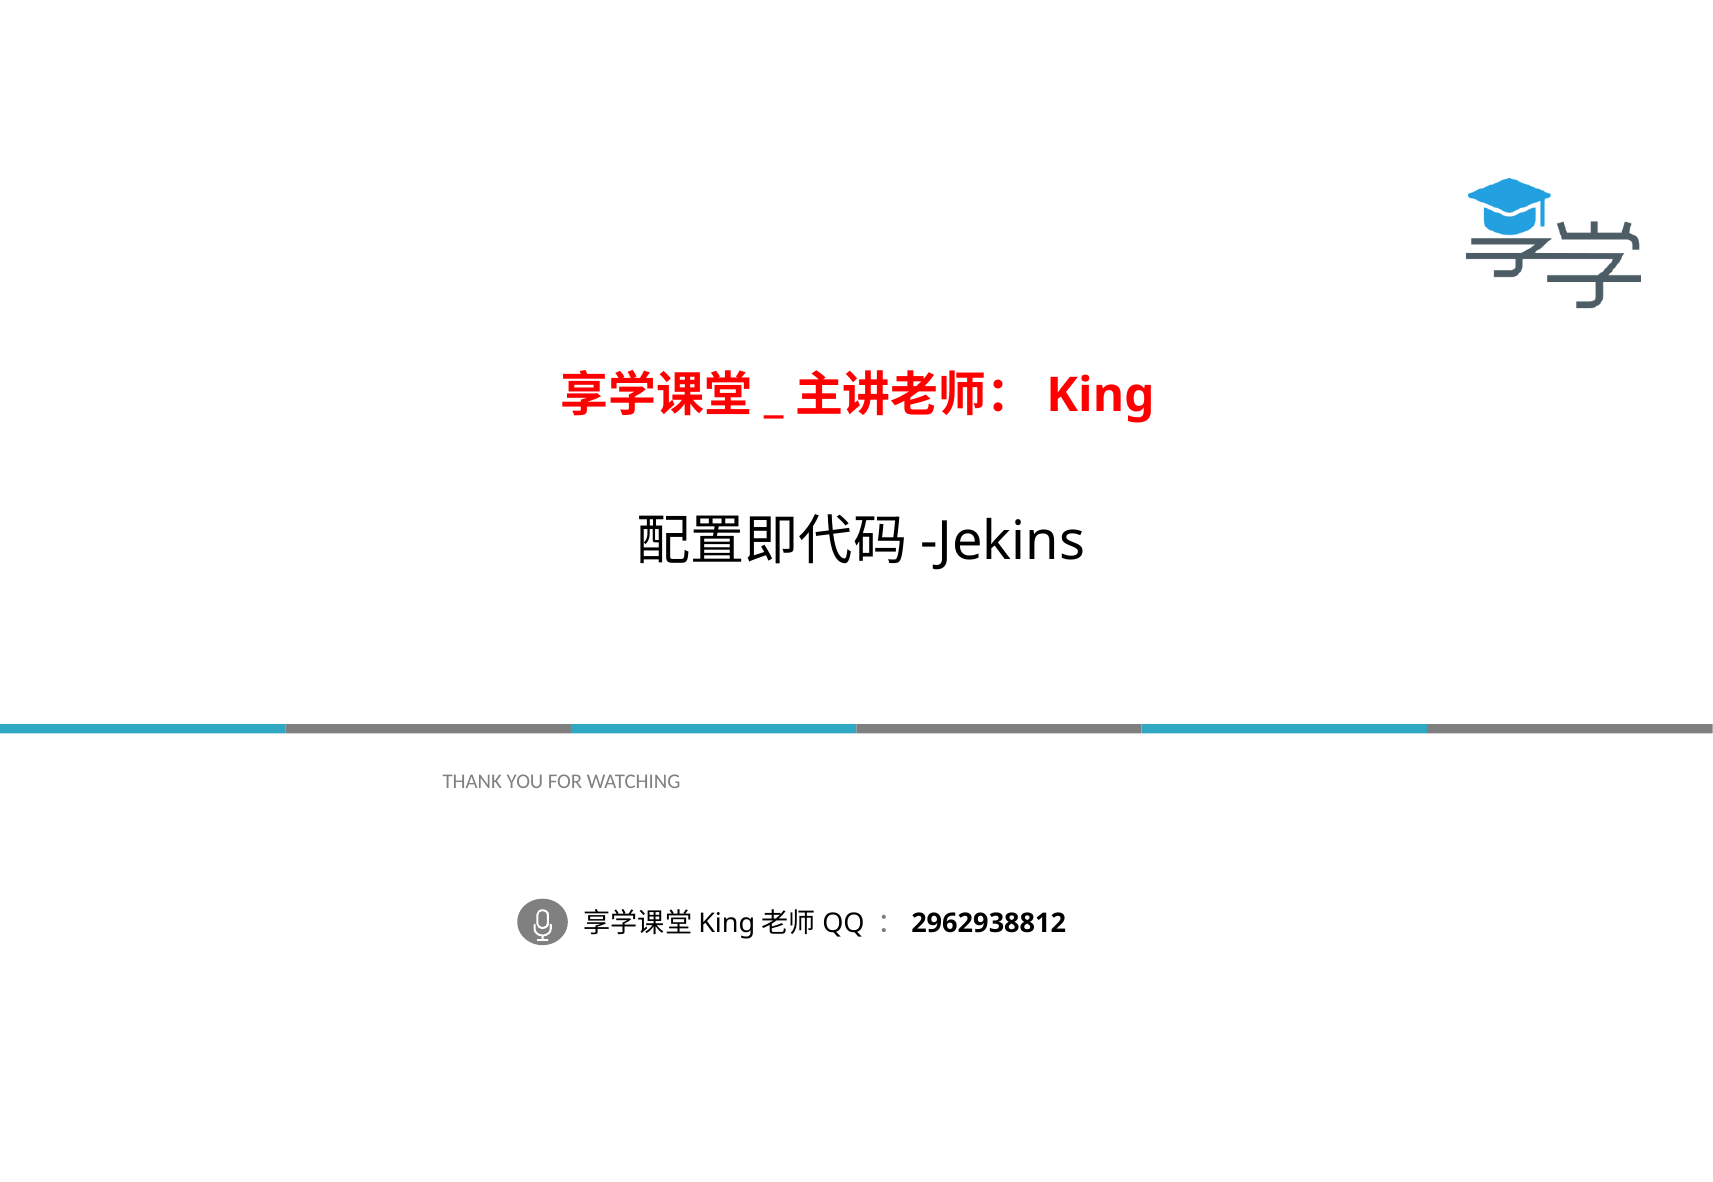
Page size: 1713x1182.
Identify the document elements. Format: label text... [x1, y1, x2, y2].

text_box 享学课堂_主讲老师：King [545, 356, 1170, 429]
picture [1458, 155, 1647, 329]
text_box THANK YOU FOR WATCHING [428, 759, 1285, 800]
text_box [516, 897, 1085, 948]
text_box 配置即代码-Jekins [136, 478, 1586, 578]
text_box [0, 723, 1713, 734]
